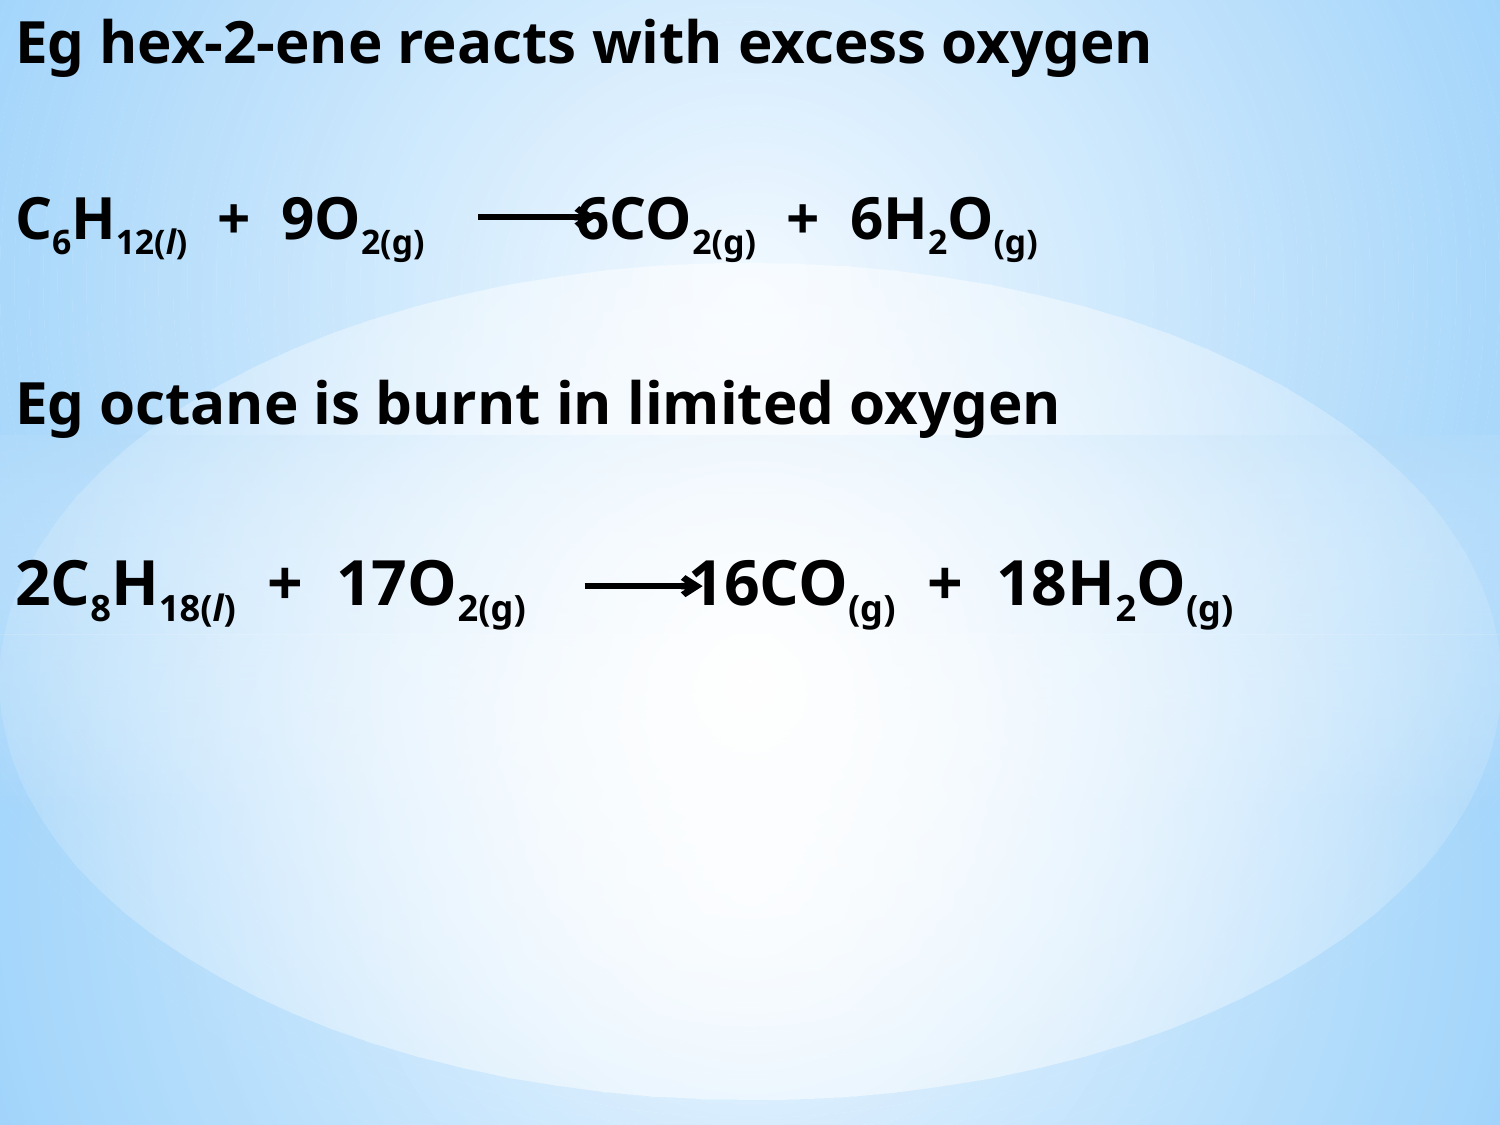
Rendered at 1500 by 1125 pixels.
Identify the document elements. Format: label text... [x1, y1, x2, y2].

subtitle Eg hex-2-ene reacts with excess oxygen C6H12(l) + 9O2(g) 6CO2(g) + 6H2O(g) Eg octane is burnt in limited oxygen 2C8H18(l) + 17O2(g) 16CO(g) + 18H2O(g) [0, 0, 1500, 716]
